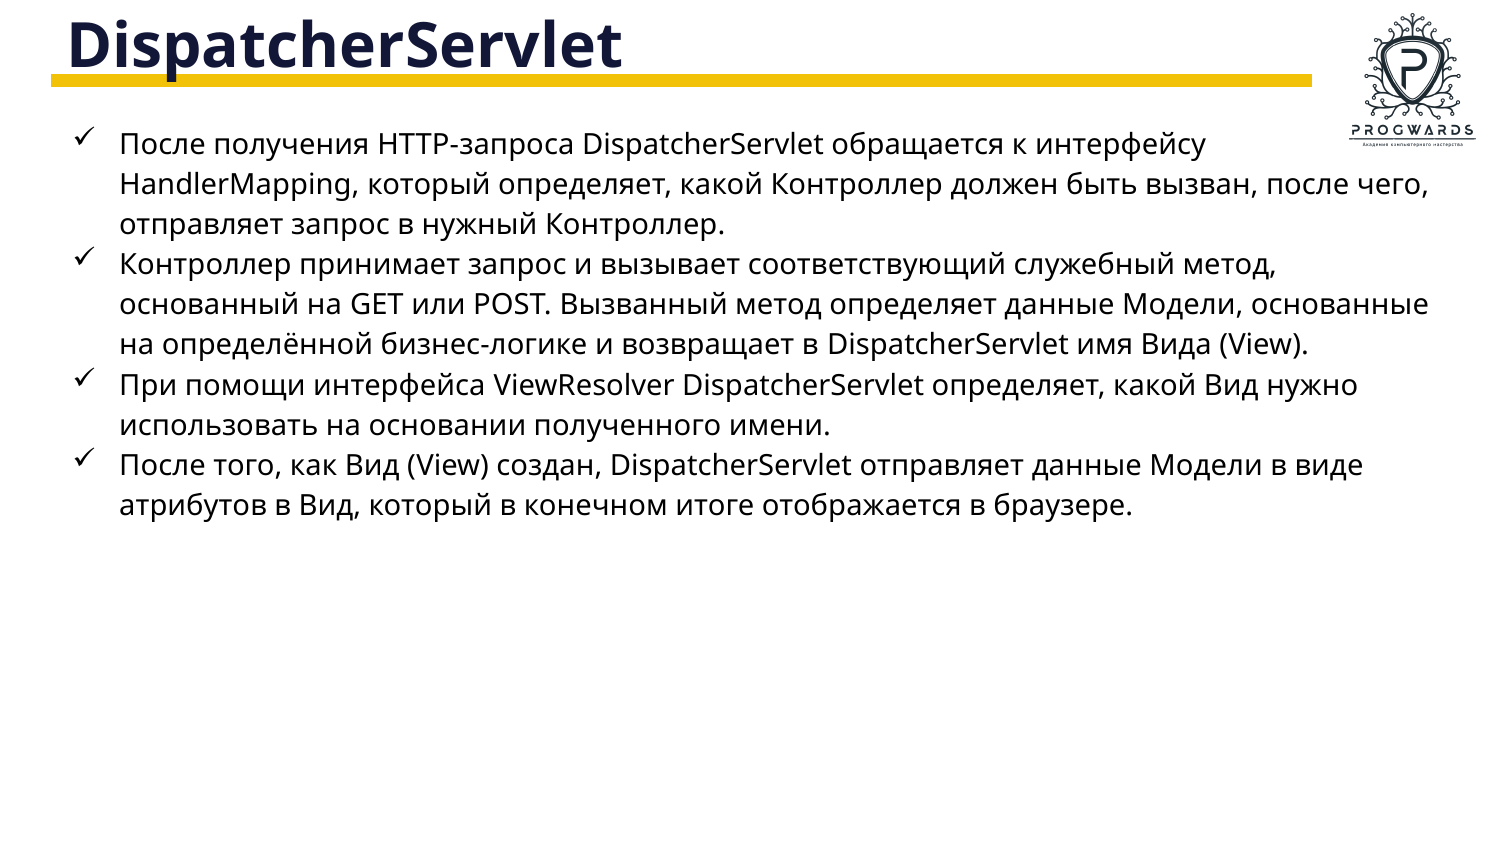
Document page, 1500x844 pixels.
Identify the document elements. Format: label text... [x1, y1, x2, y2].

title DispatcherServlet [51, 0, 1449, 81]
text_box После получения HTTP-запроса DispatcherServlet обращается к интерфейсу HandlerMapping, который определяет, какой Контроллер должен быть вызван, после чего, отправляет запрос в нужный Контроллер. Контроллер принимает запрос и вызывает соответствующий служебный метод, основанный на GET или POST. Вызванный метод определяет данные Модели, основанные на определённой бизнес-логике и возвращает в DispatcherServlet имя Вида (View). При помощи интерфейса ViewResolver DispatcherServlet определяет, какой Вид нужно использовать на основании полученного имени. После того, как Вид (View) создан, DispatcherServlet отправляет данные Модели в виде атрибутов в Вид, который в конечном итоге отображается в браузере. [51, 104, 1449, 708]
picture [1349, 13, 1476, 148]
